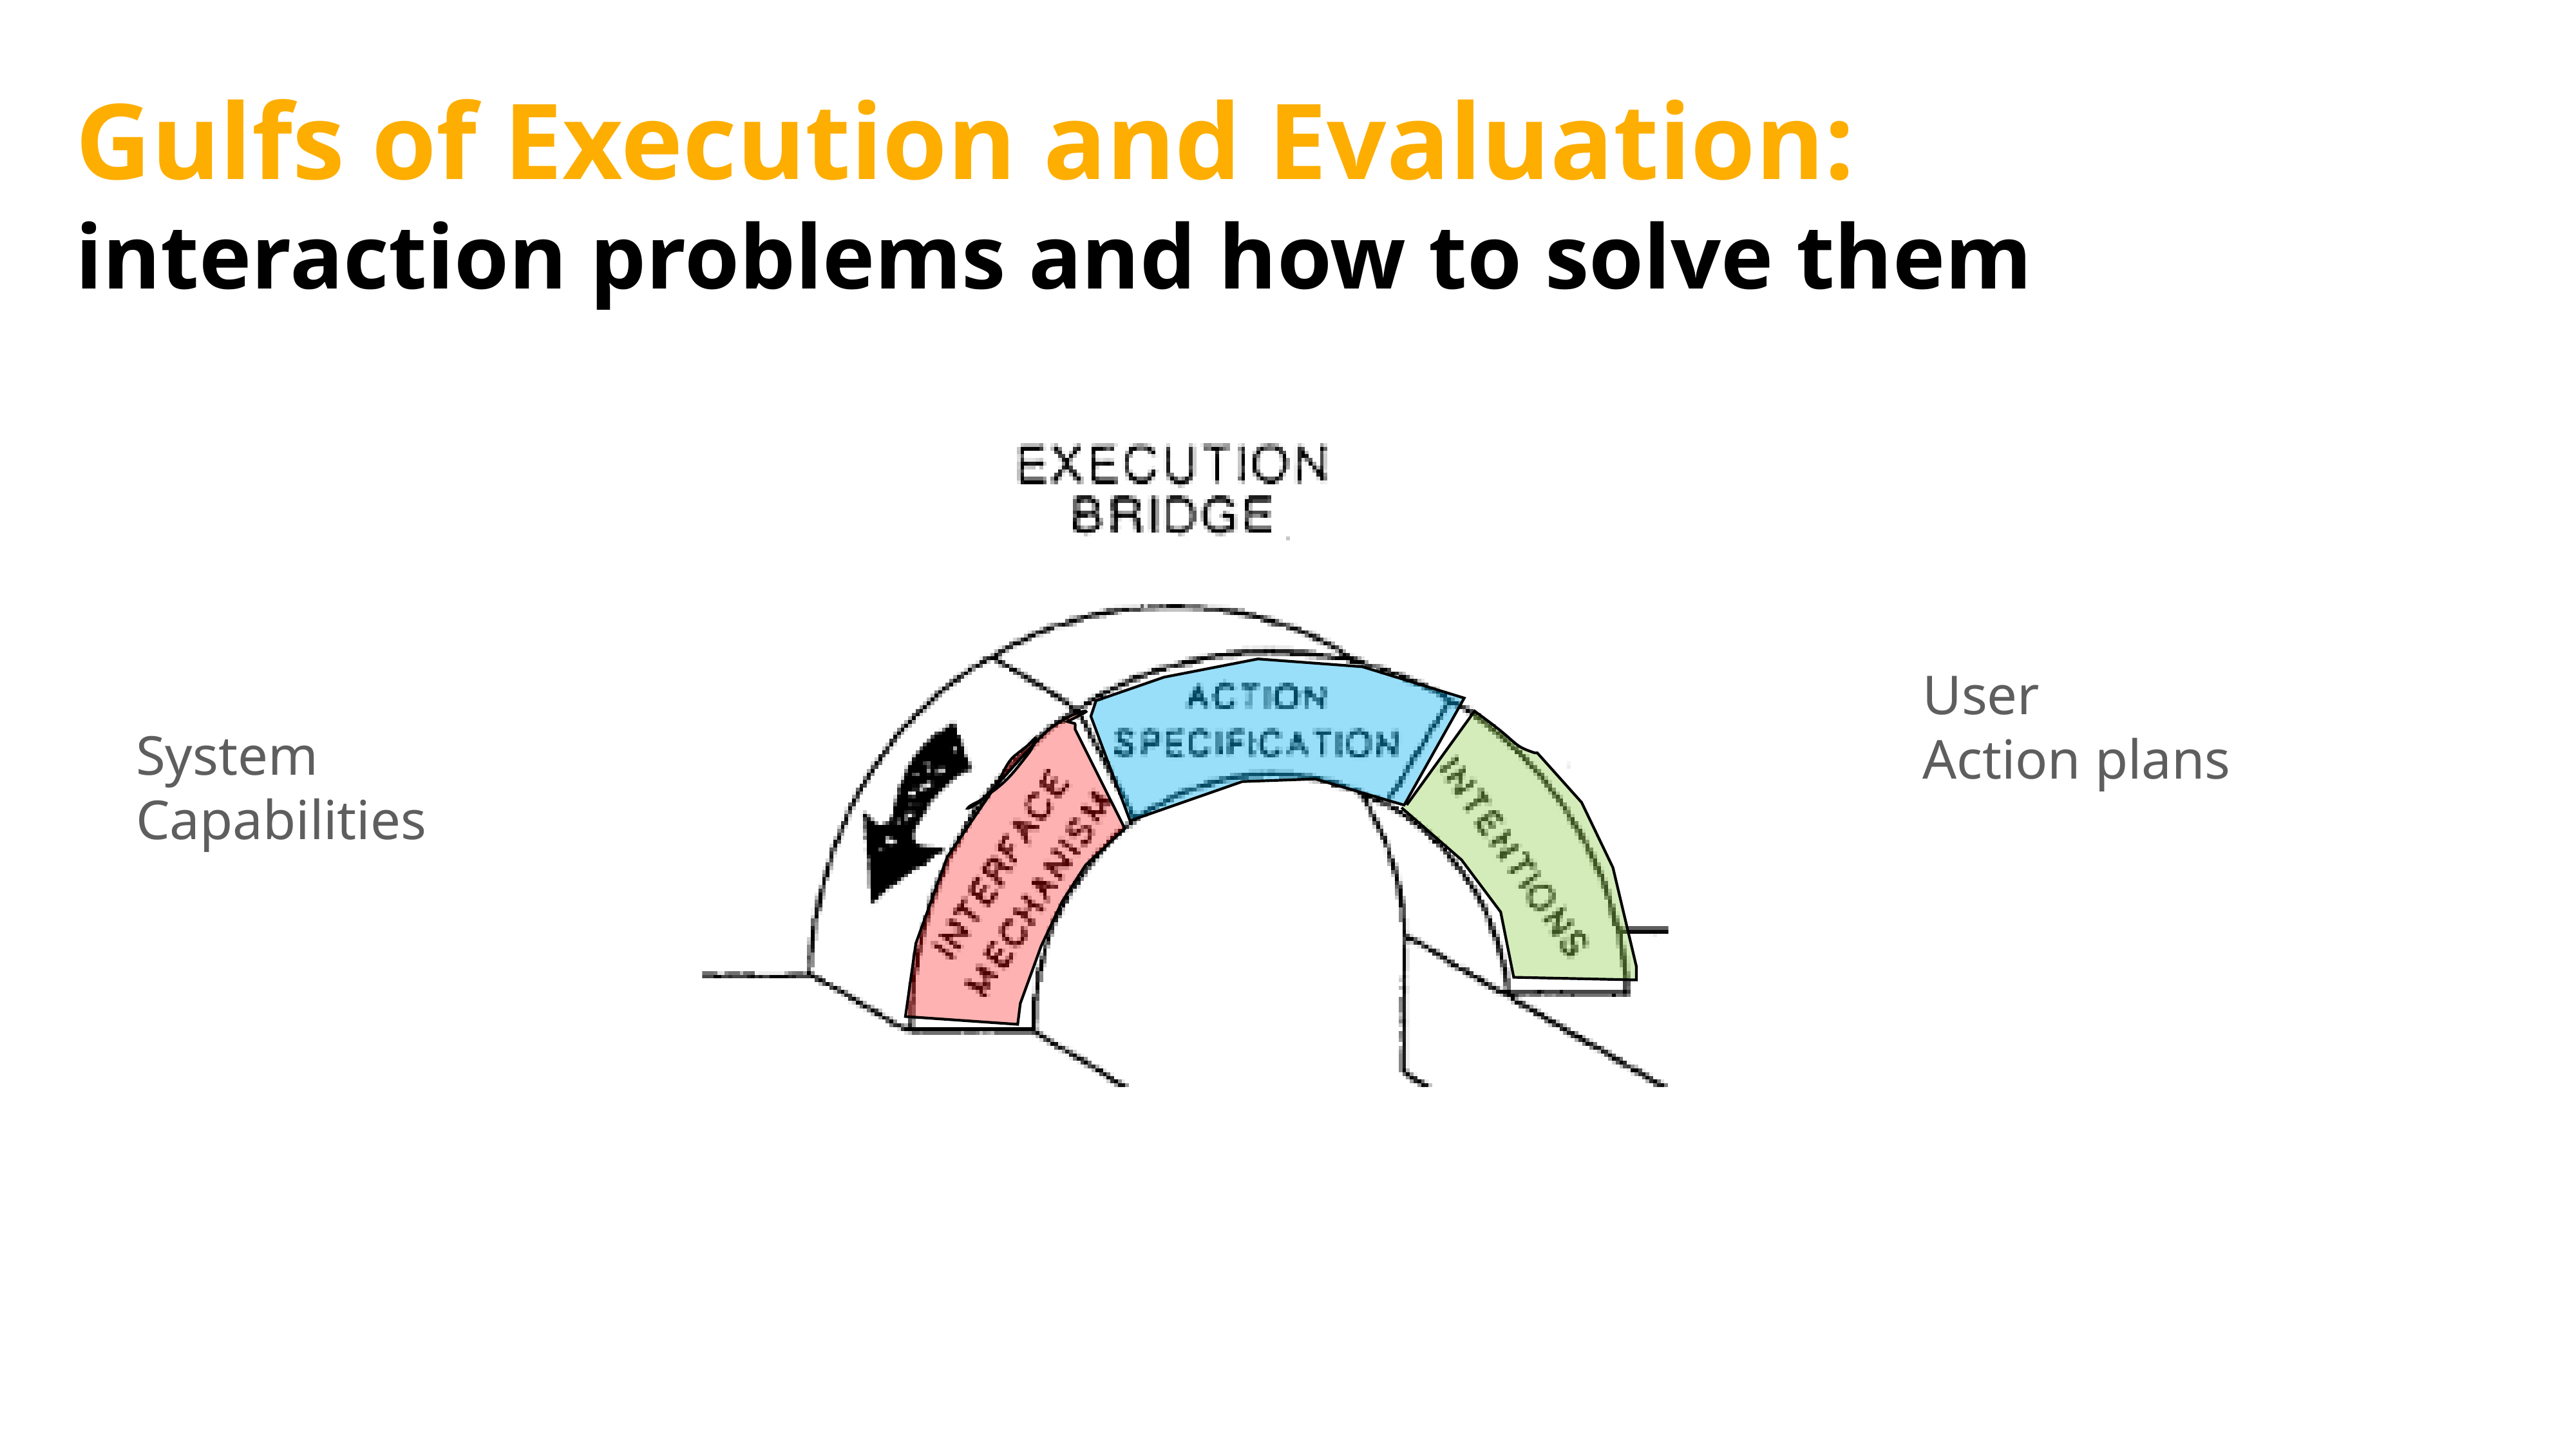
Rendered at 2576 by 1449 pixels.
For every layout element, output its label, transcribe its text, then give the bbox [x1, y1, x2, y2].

picture [702, 260, 1669, 1087]
text_box Gulfs of Execution and Evaluation: interaction problems and how to solve them [71, 70, 2287, 223]
text_box User Action plans [1913, 656, 2241, 795]
text_box System Capabilities [126, 717, 437, 855]
